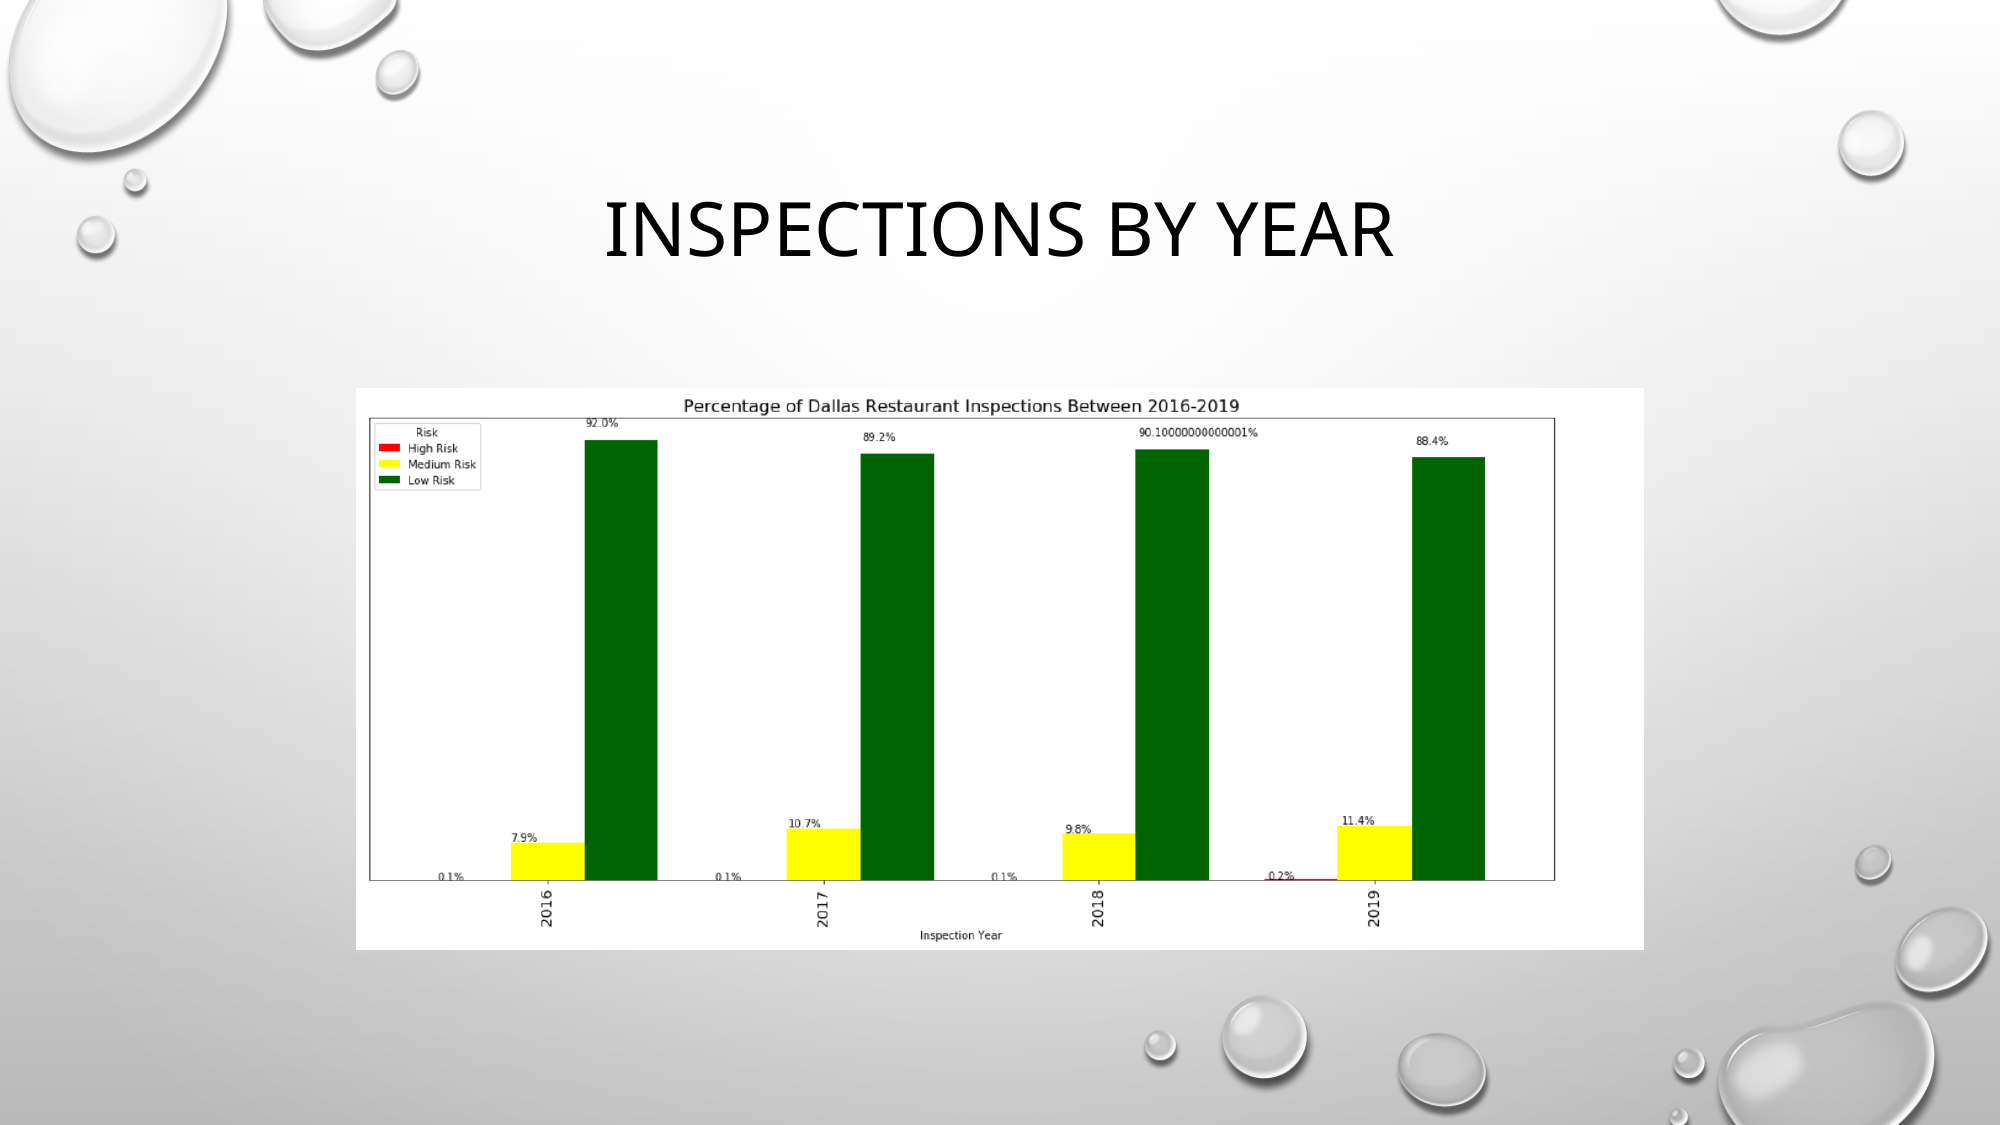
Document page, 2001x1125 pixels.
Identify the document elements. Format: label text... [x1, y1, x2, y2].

title INSPECTIONS By Year [149, 101, 1851, 364]
picture [0, 0, 2000, 1125]
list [356, 387, 1644, 951]
